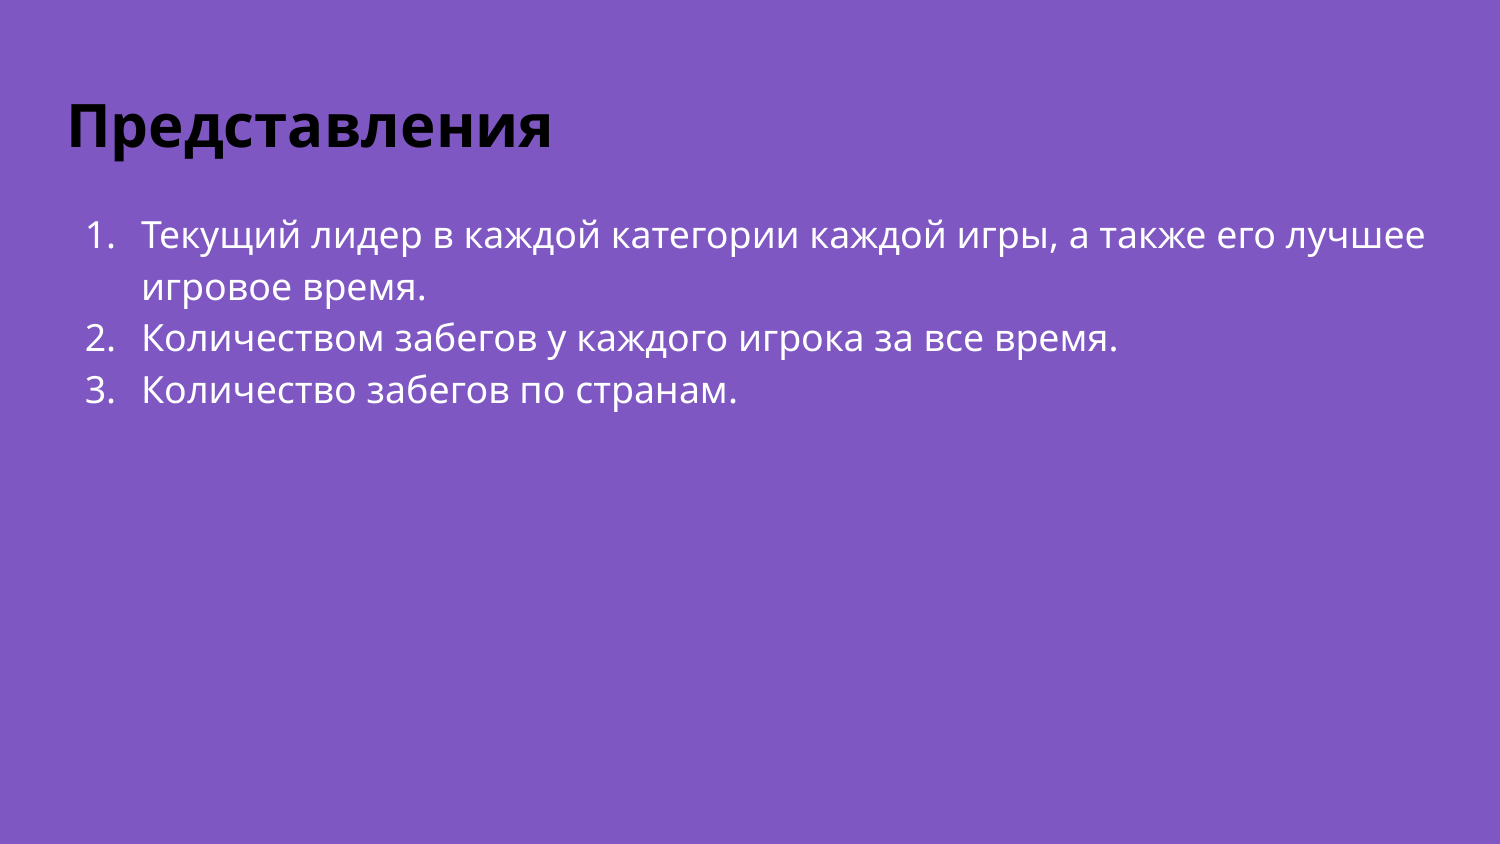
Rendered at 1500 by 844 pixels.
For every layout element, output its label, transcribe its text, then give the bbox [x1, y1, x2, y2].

list Текущий лидер в каждой категории каждой игры, а также его лучшее игровое время. Количеством забегов у каждого игрока за все время. Количество забегов по странам. [51, 189, 1449, 750]
title Представления [51, 72, 1449, 176]
